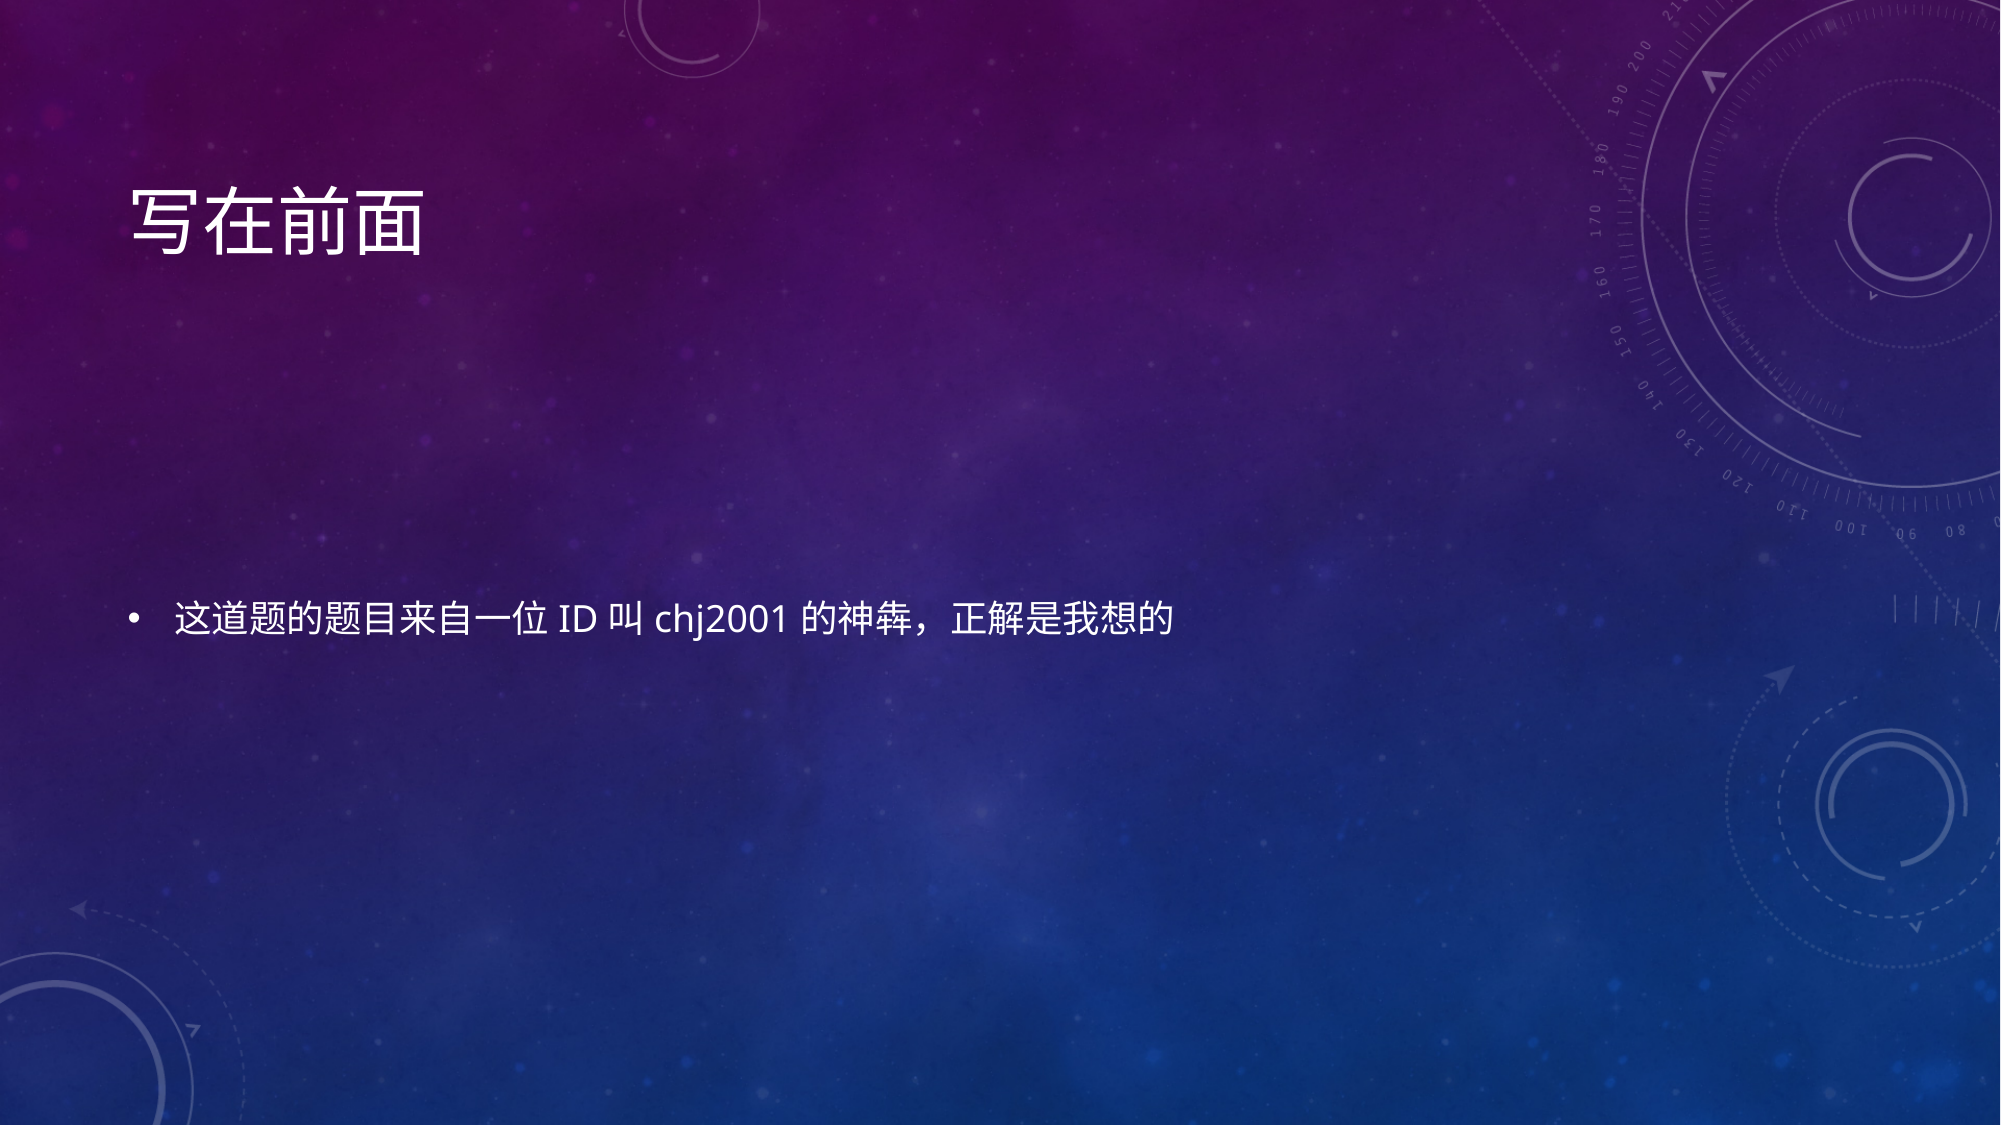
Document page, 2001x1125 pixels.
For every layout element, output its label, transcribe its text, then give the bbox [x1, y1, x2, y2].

list 这道题的题目来自一位ID叫chj2001的神犇，正解是我想的 [112, 351, 1775, 950]
title 写在前面 [112, 99, 1775, 339]
picture [0, 0, 2001, 1125]
